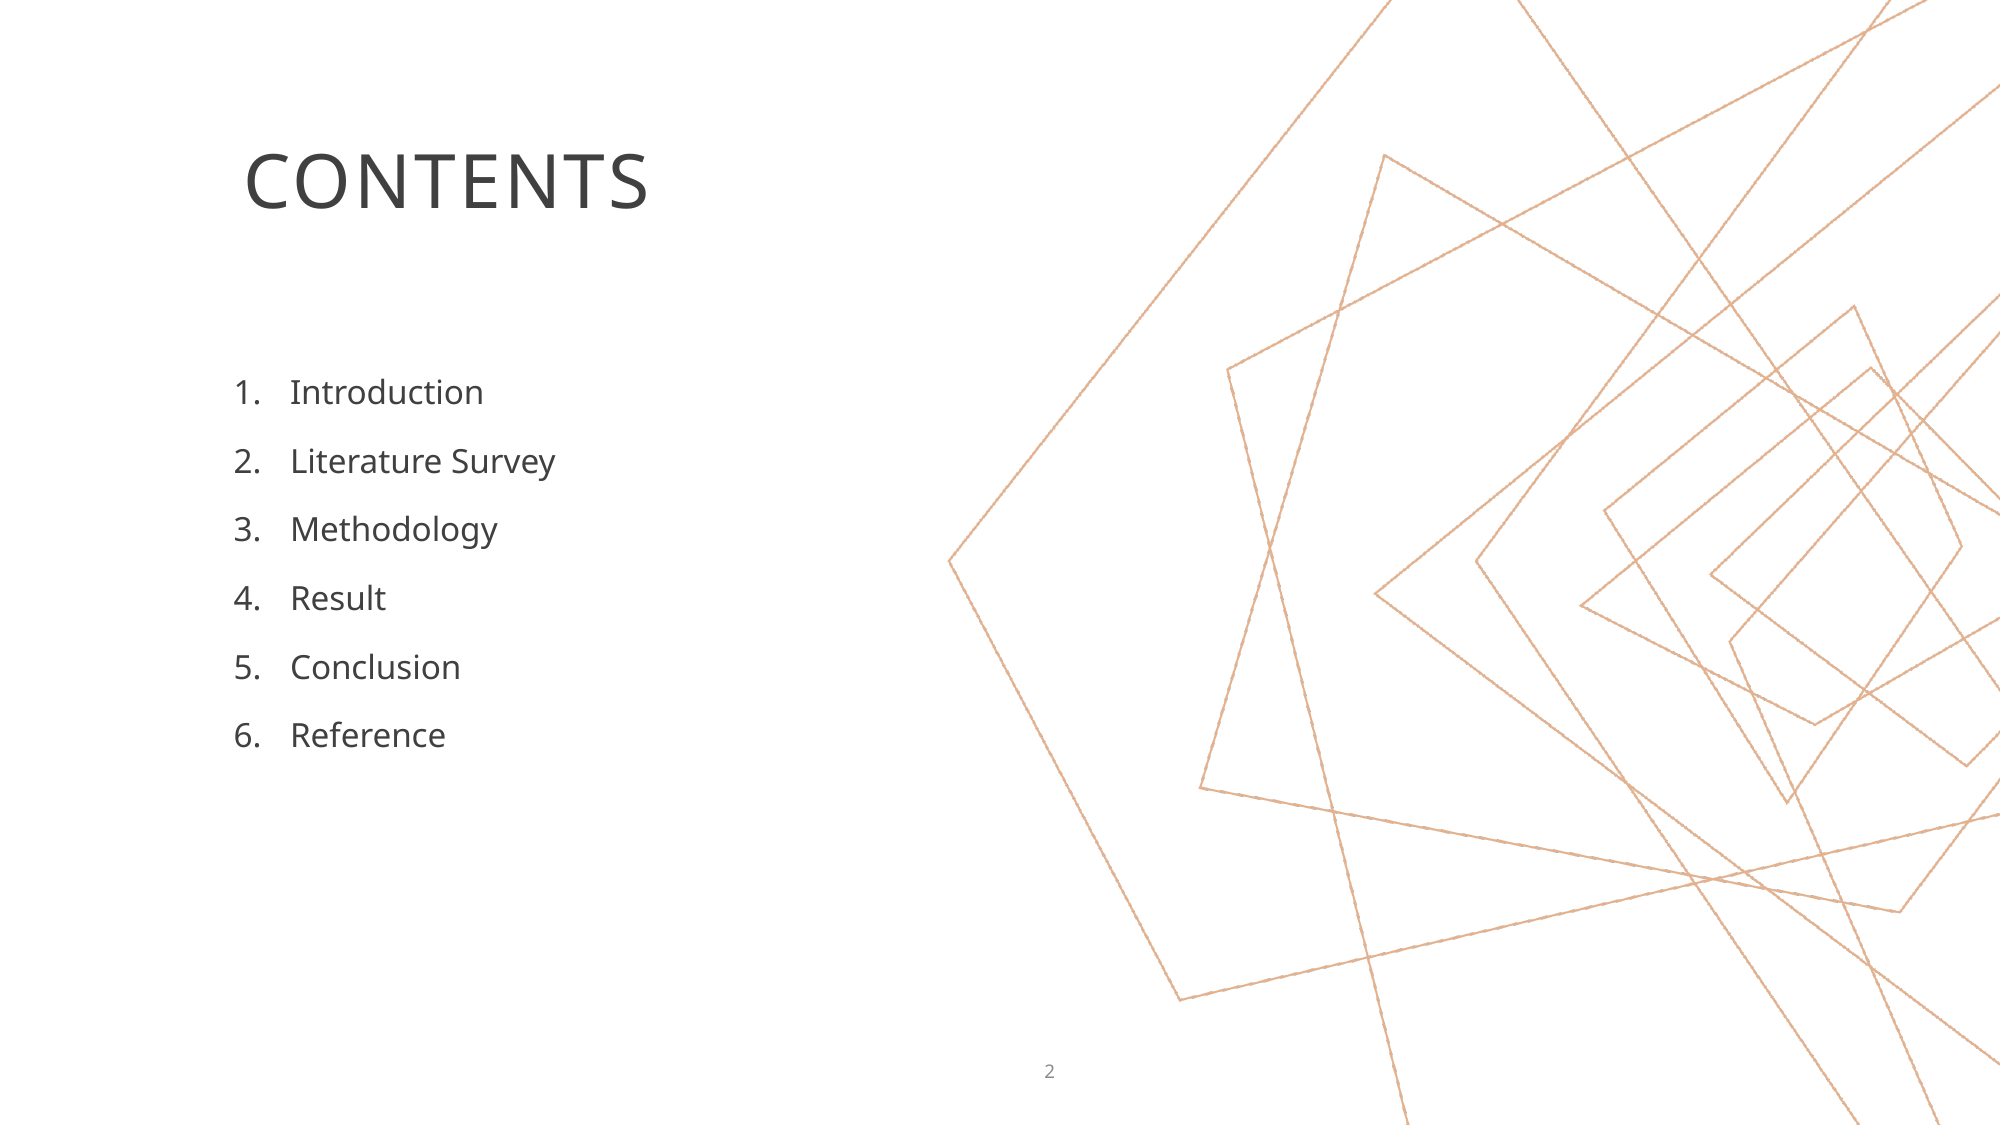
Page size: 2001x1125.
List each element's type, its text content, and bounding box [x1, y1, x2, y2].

list Introduction Literature Survey Methodology Result Conclusion Reference [218, 355, 740, 797]
slide_number 2 [908, 1042, 1071, 1103]
picture [900, 0, 2000, 1125]
title Contents [228, 101, 828, 233]
